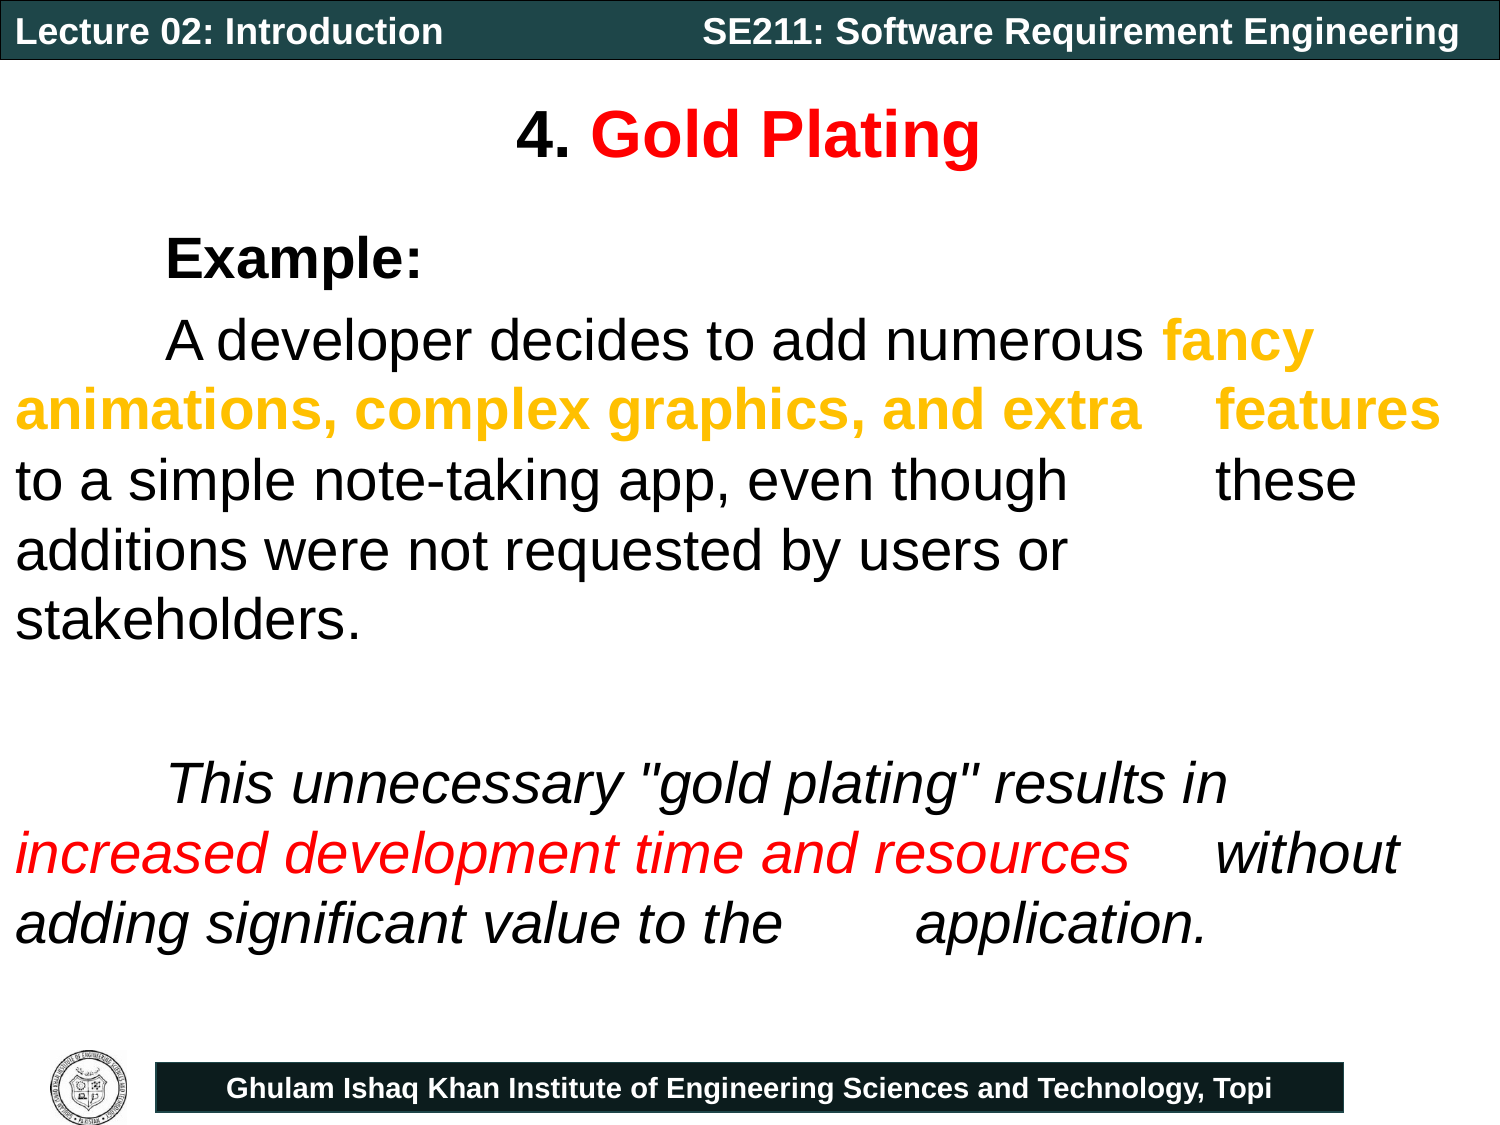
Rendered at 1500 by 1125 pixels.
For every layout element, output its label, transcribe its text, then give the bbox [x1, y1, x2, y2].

list Example: A developer decides to add numerous fancy animations, complex graphics, and extra features to a simple note-taking app, even though these additions were not requested by users or stakeholders. This unnecessary "gold plating" results in increased development time and resources without adding significant value to the application. [0, 212, 1500, 1050]
title 4. Gold Plating [0, 62, 1500, 200]
picture [50, 1050, 127, 1125]
